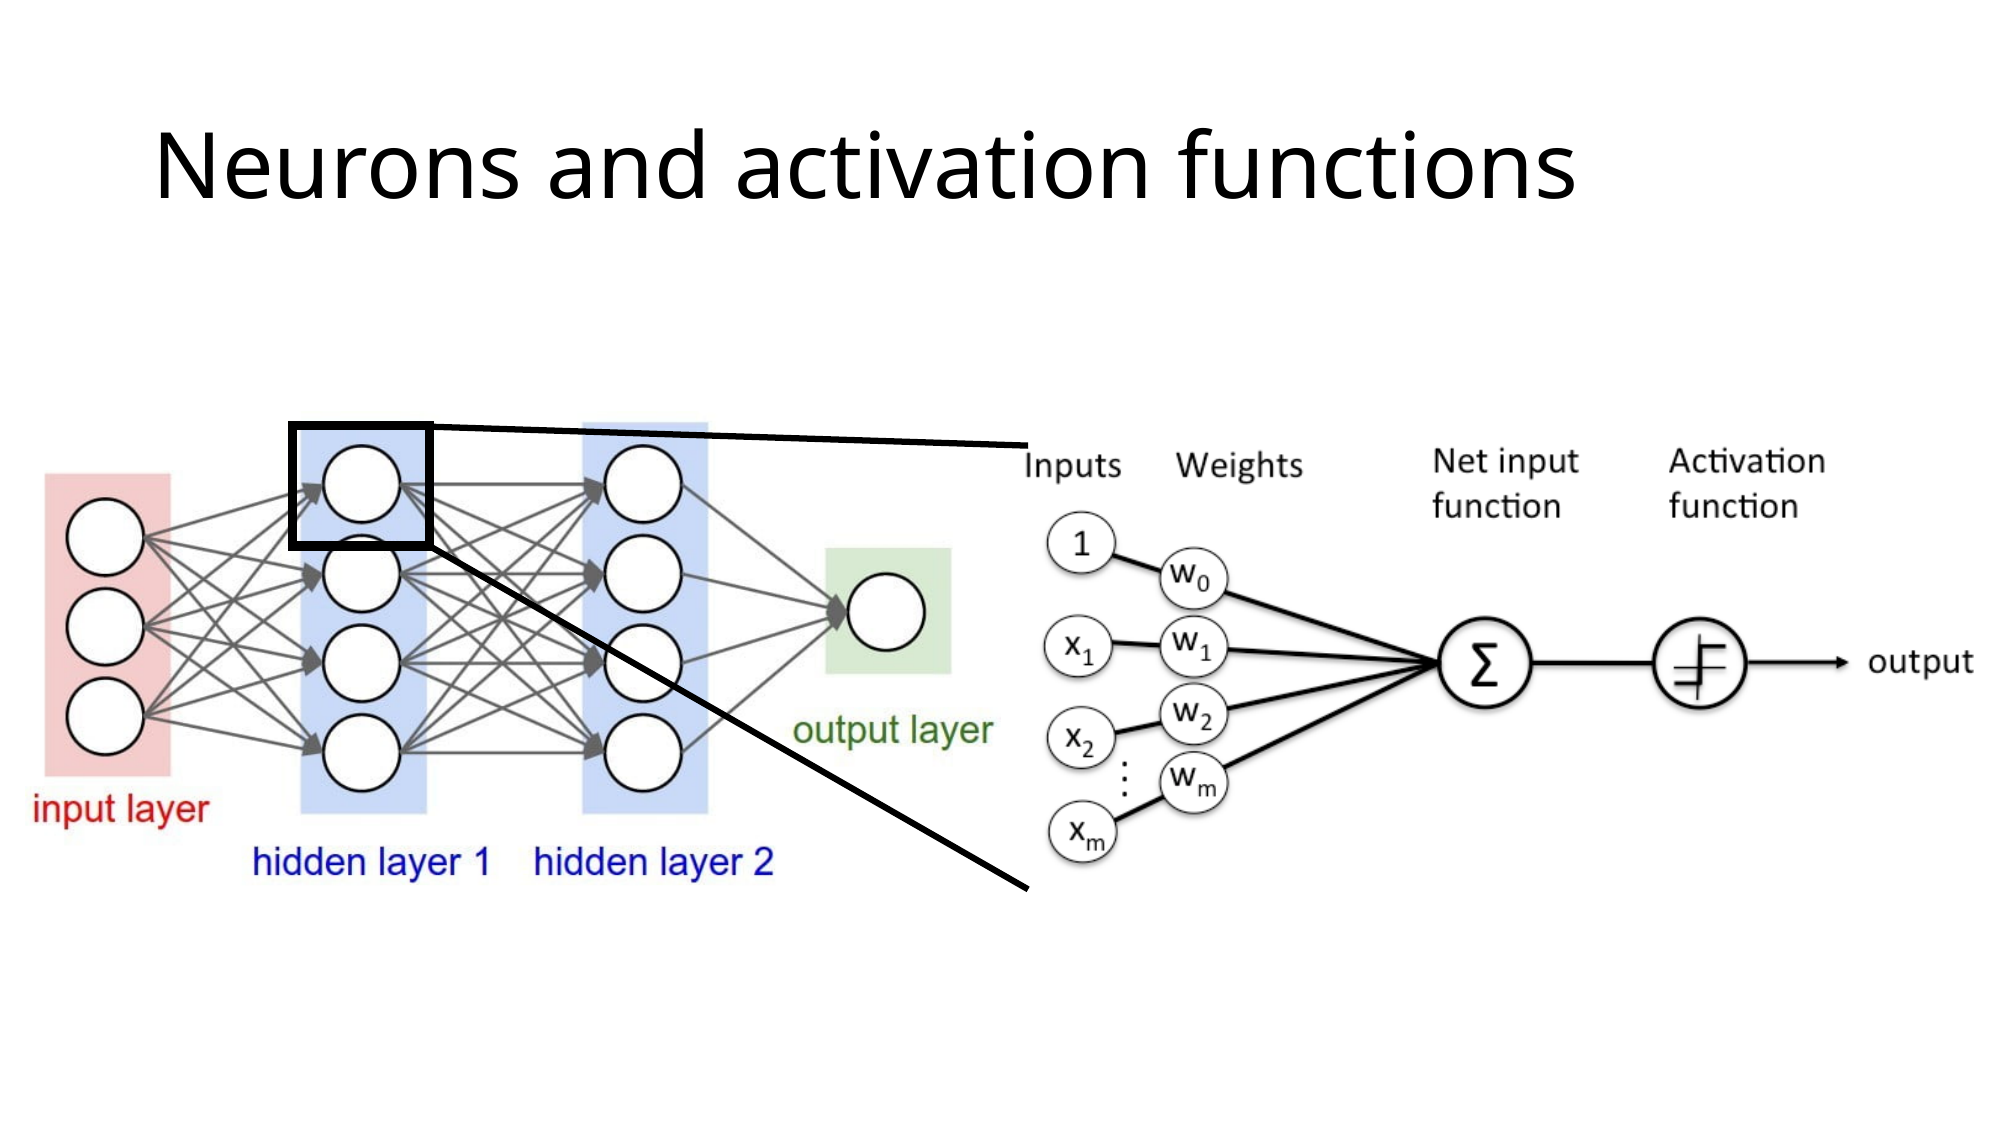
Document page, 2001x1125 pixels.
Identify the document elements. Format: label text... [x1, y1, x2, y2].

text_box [429, 546, 1029, 890]
title Neurons and activation functions [137, 59, 1863, 278]
picture [25, 411, 1986, 890]
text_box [429, 426, 1029, 446]
